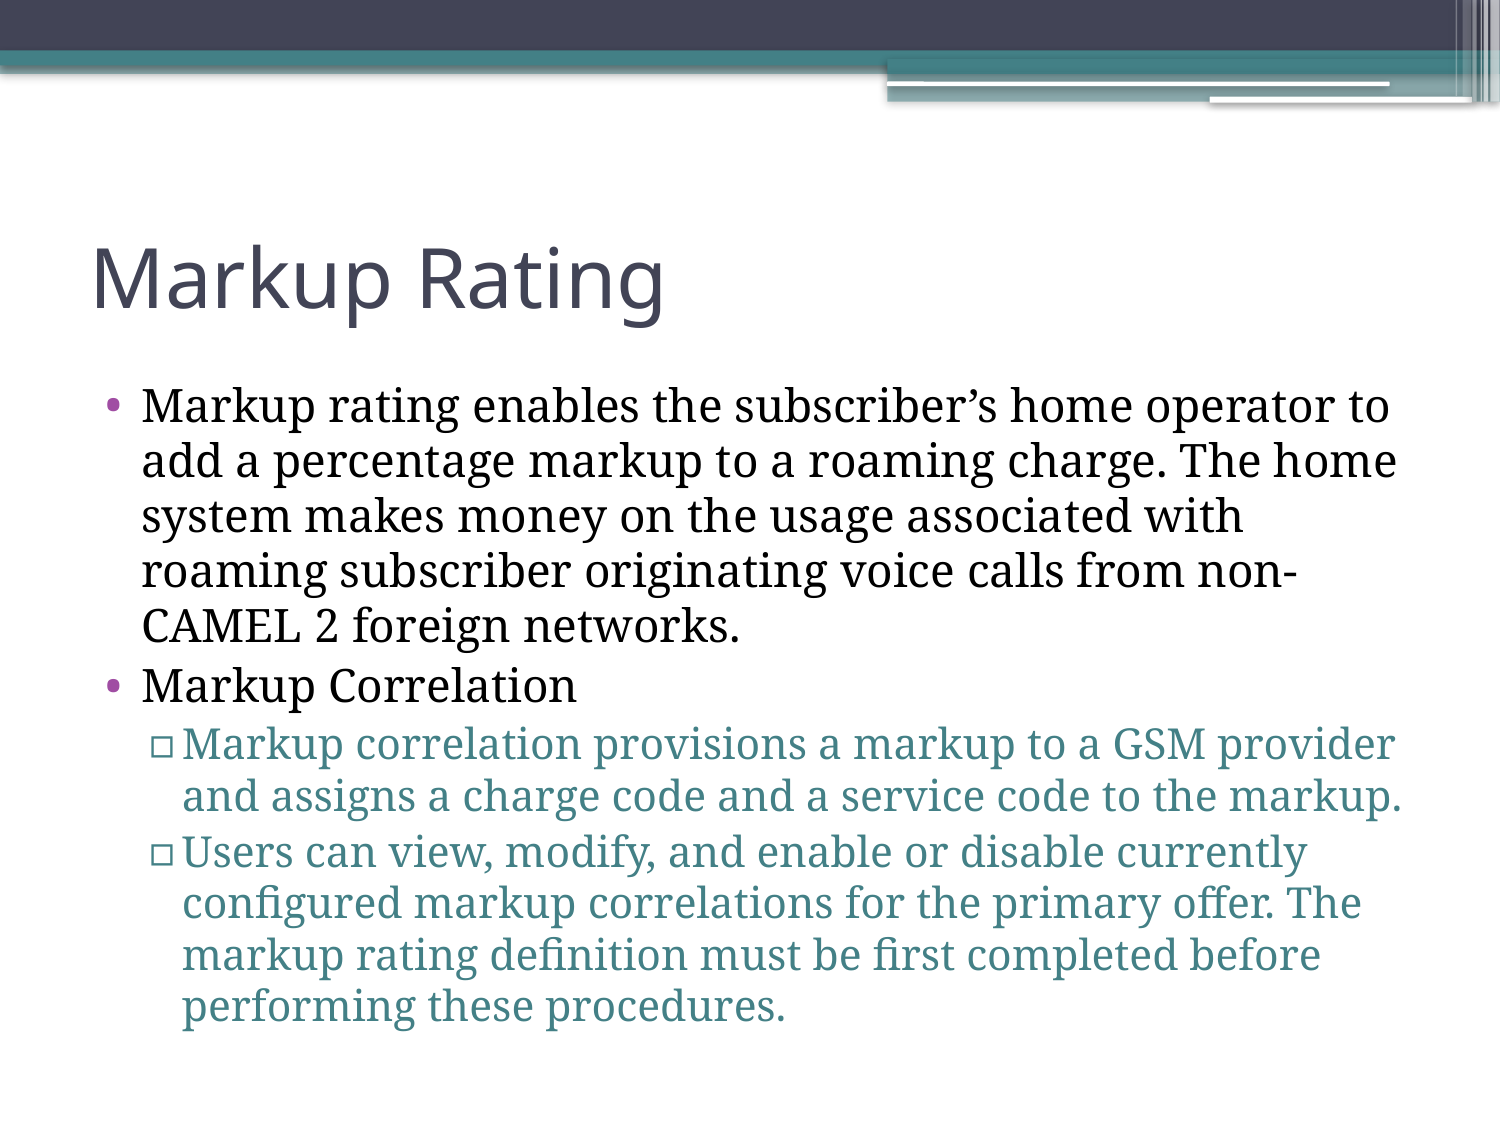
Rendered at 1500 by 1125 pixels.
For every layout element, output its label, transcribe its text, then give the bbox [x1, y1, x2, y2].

list Markup rating enables the subscriber’s home operator to add a percentage markup to a roaming charge. The home system makes money on the usage associated with roaming subscriber originating voice calls from non-CAMEL 2 foreign networks. Markup Correlation Markup correlation provisions a markup to a GSM provider and assigns a charge code and a service code to the markup. Users can view, modify, and enable or disable currently configured markup correlations for the primary offer. The markup rating definition must be first completed before performing these procedures. [75, 368, 1425, 1079]
title Markup Rating [75, 187, 1425, 363]
